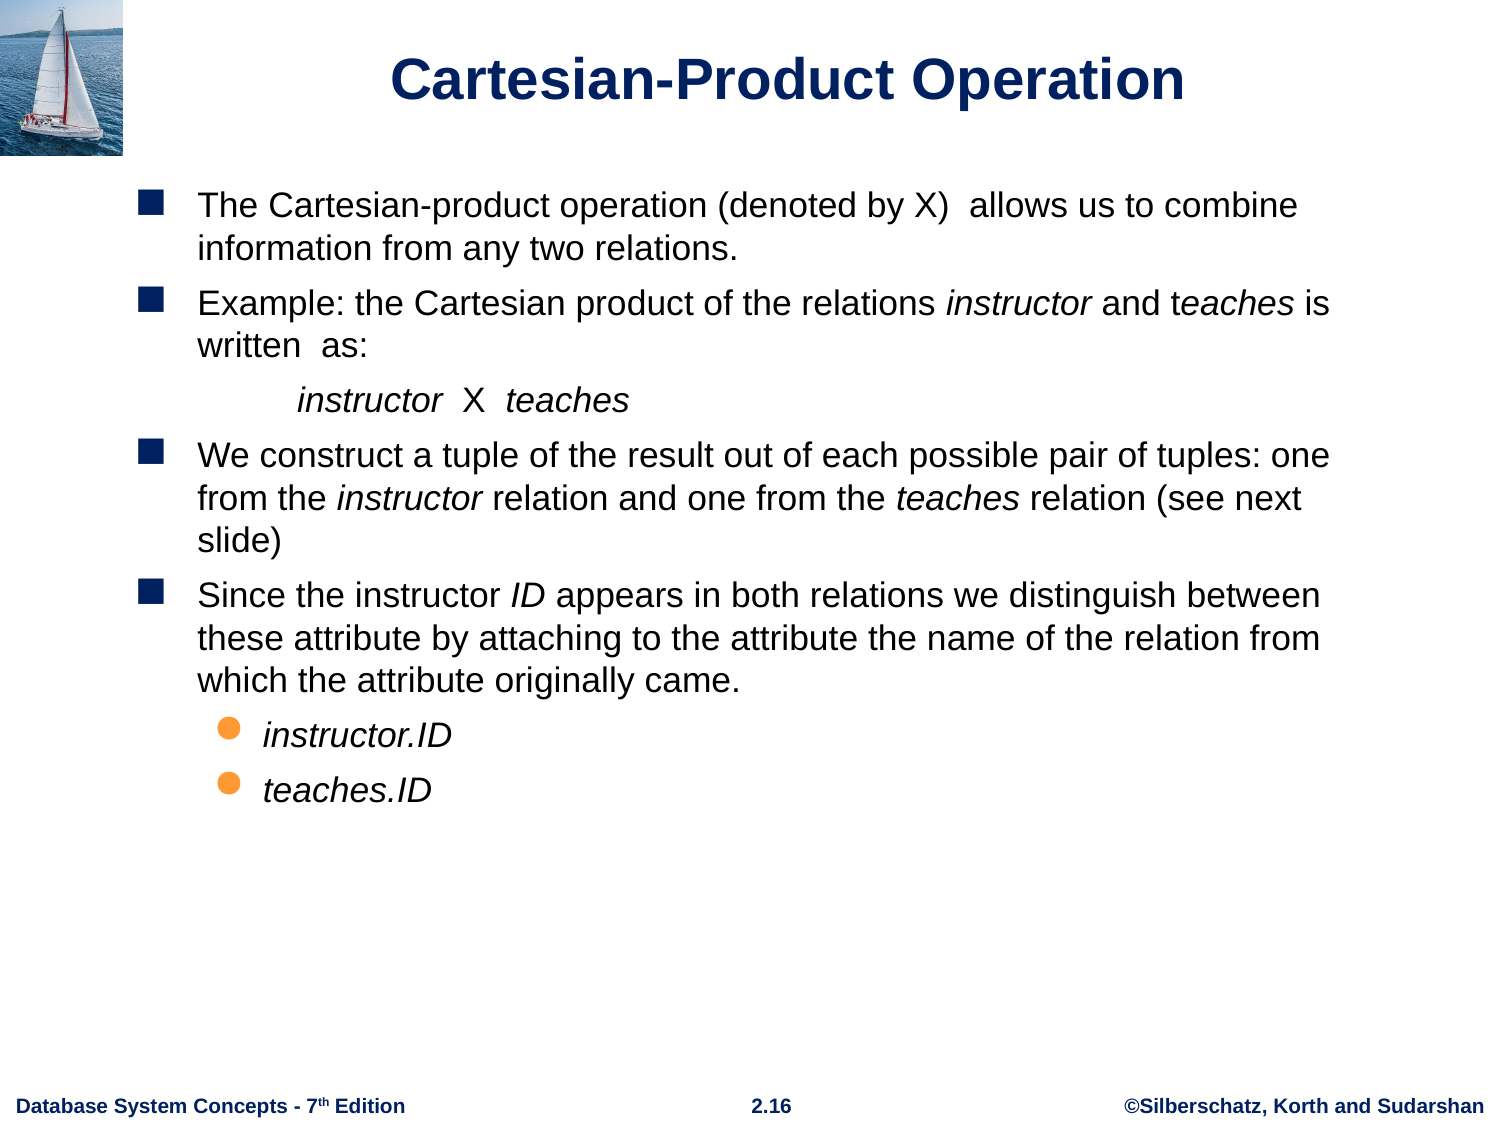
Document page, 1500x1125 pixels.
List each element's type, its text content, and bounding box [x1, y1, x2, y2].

list The Cartesian-product operation (denoted by X) allows us to combine information from any two relations. Example: the Cartesian product of the relations instructor and teaches is written as: instructor X teaches We construct a tuple of the result out of each possible pair of tuples: one from the instructor relation and one from the teaches relation (see next slide) Since the instructor ID appears in both relations we distinguish between these attribute by attaching to the attribute the name of the relation from which the attribute originally came. instructor.ID teaches.ID [126, 174, 1391, 975]
picture [0, 0, 123, 156]
title Cartesian-Product Operation [125, 18, 1452, 120]
